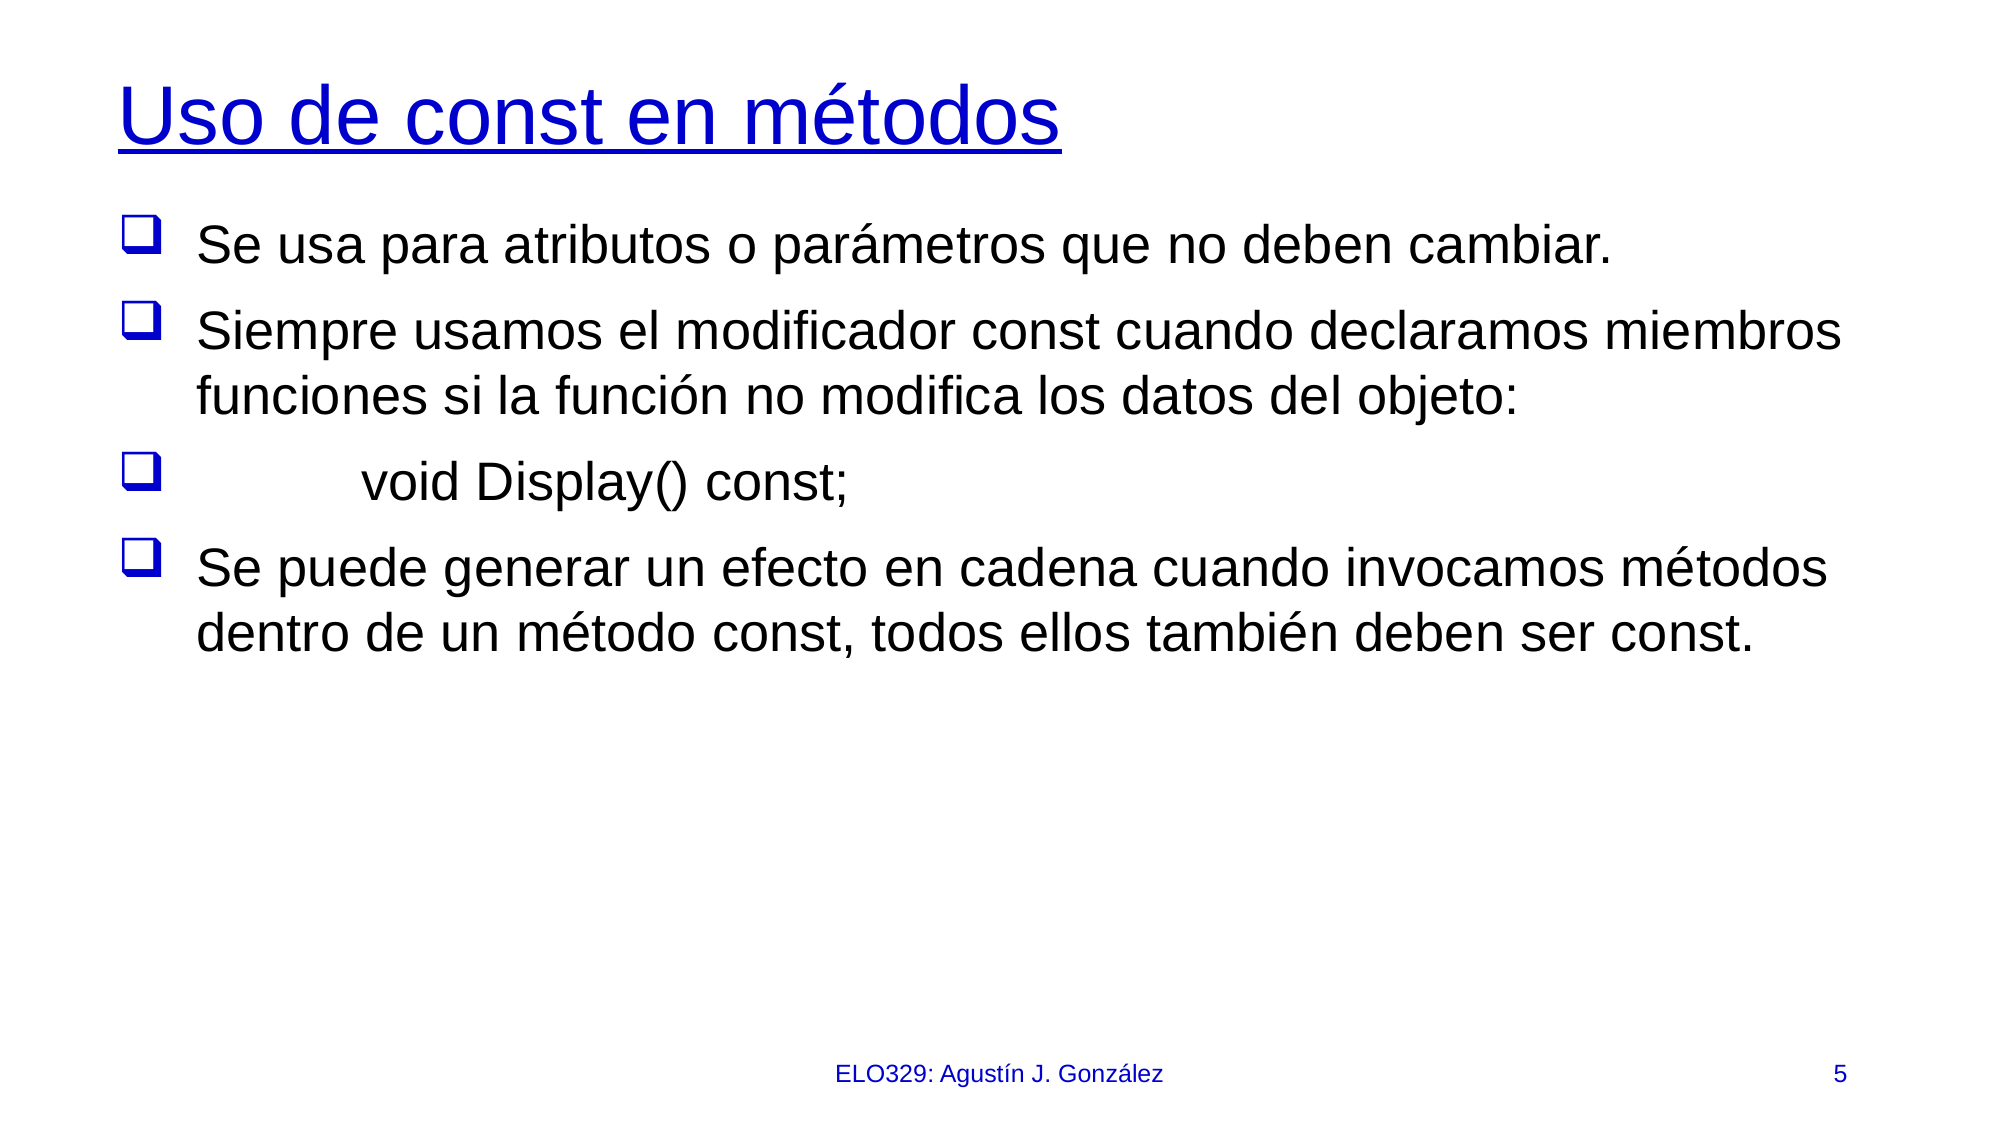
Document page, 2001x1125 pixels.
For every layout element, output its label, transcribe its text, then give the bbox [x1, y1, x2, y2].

footer ELO329: Agustín J. González [662, 1042, 1338, 1103]
list Se usa para atributos o parámetros que no deben cambiar. Siempre usamos el modificador const cuando declaramos miembros funciones si la función no modifica los datos del objeto: void Display() const; Se puede generar un efecto en cadena cuando invocamos métodos dentro de un método const, todos ellos también deben ser const. [102, 202, 1915, 1043]
title Uso de const en métodos [102, 46, 1915, 189]
slide_number 5 [1412, 1042, 1863, 1103]
